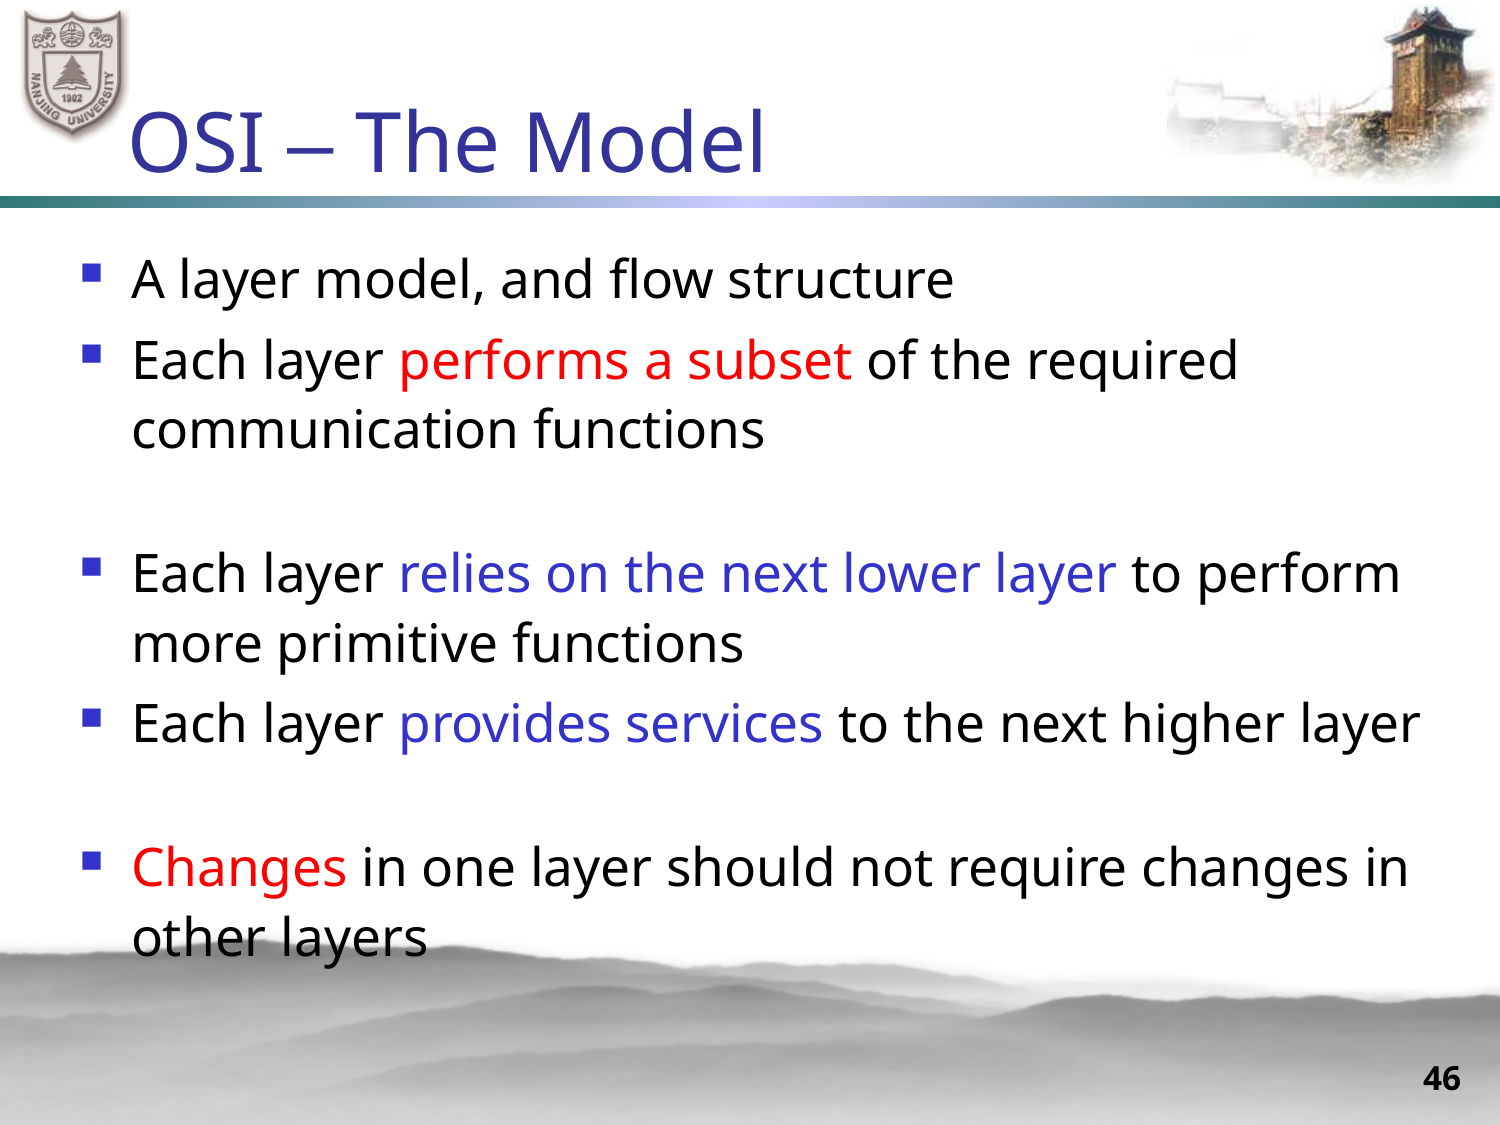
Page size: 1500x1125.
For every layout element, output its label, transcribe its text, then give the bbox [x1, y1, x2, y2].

picture [0, 0, 144, 144]
picture [1167, 4, 1495, 54]
slide_number 46 [1163, 1034, 1477, 1111]
picture [0, 928, 1500, 1125]
title OSI – The Model [111, 54, 1500, 197]
list A layer model, and flow structure Each layer performs a subset of the required communication functions Each layer relies on the next lower layer to perform more primitive functions Each layer provides services to the next higher layer Changes in one layer should not require changes in other layers [64, 231, 1471, 1036]
